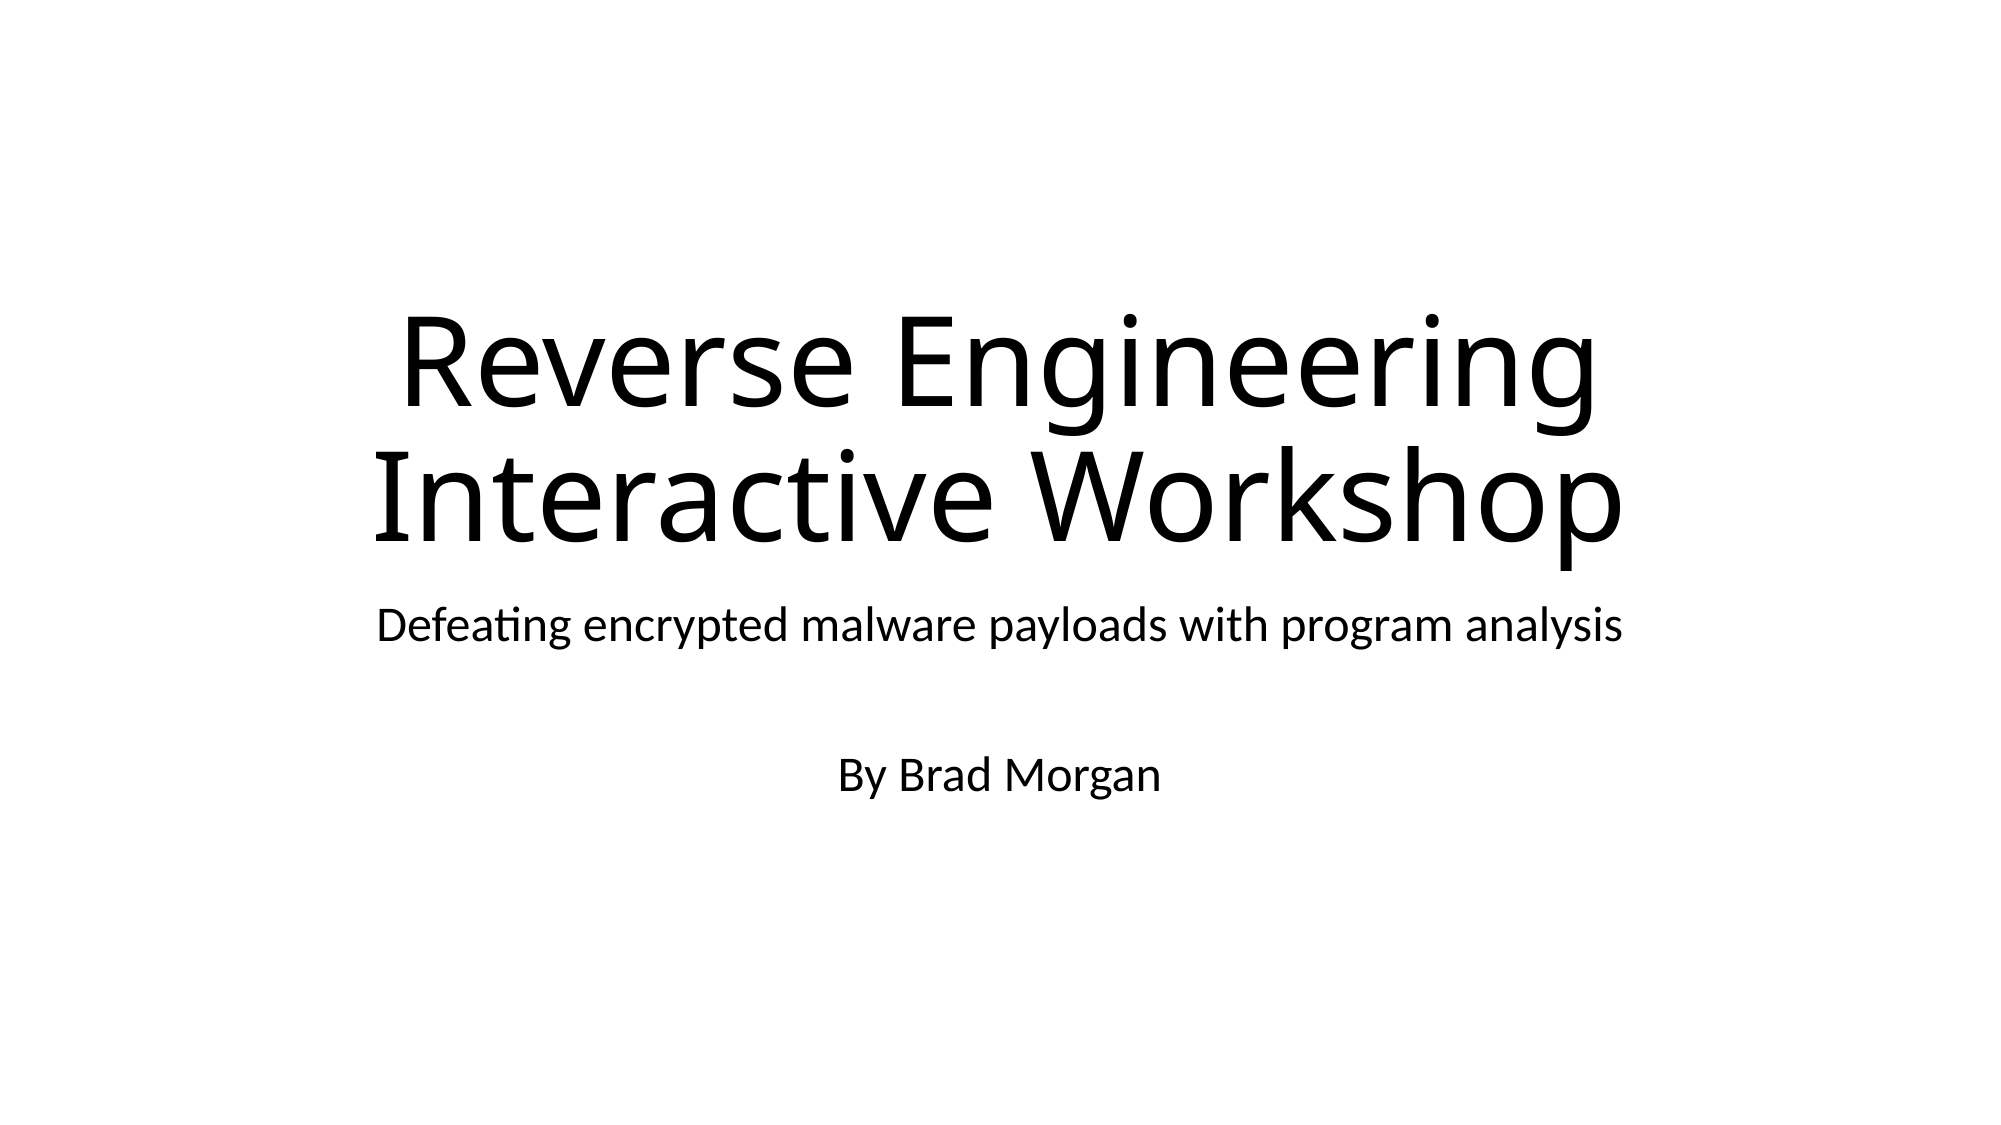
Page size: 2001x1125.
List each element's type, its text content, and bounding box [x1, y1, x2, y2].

subtitle Defeating encrypted malware payloads with program analysis By Brad Morgan [249, 590, 1750, 863]
title Reverse Engineering Interactive Workshop [249, 184, 1750, 576]
